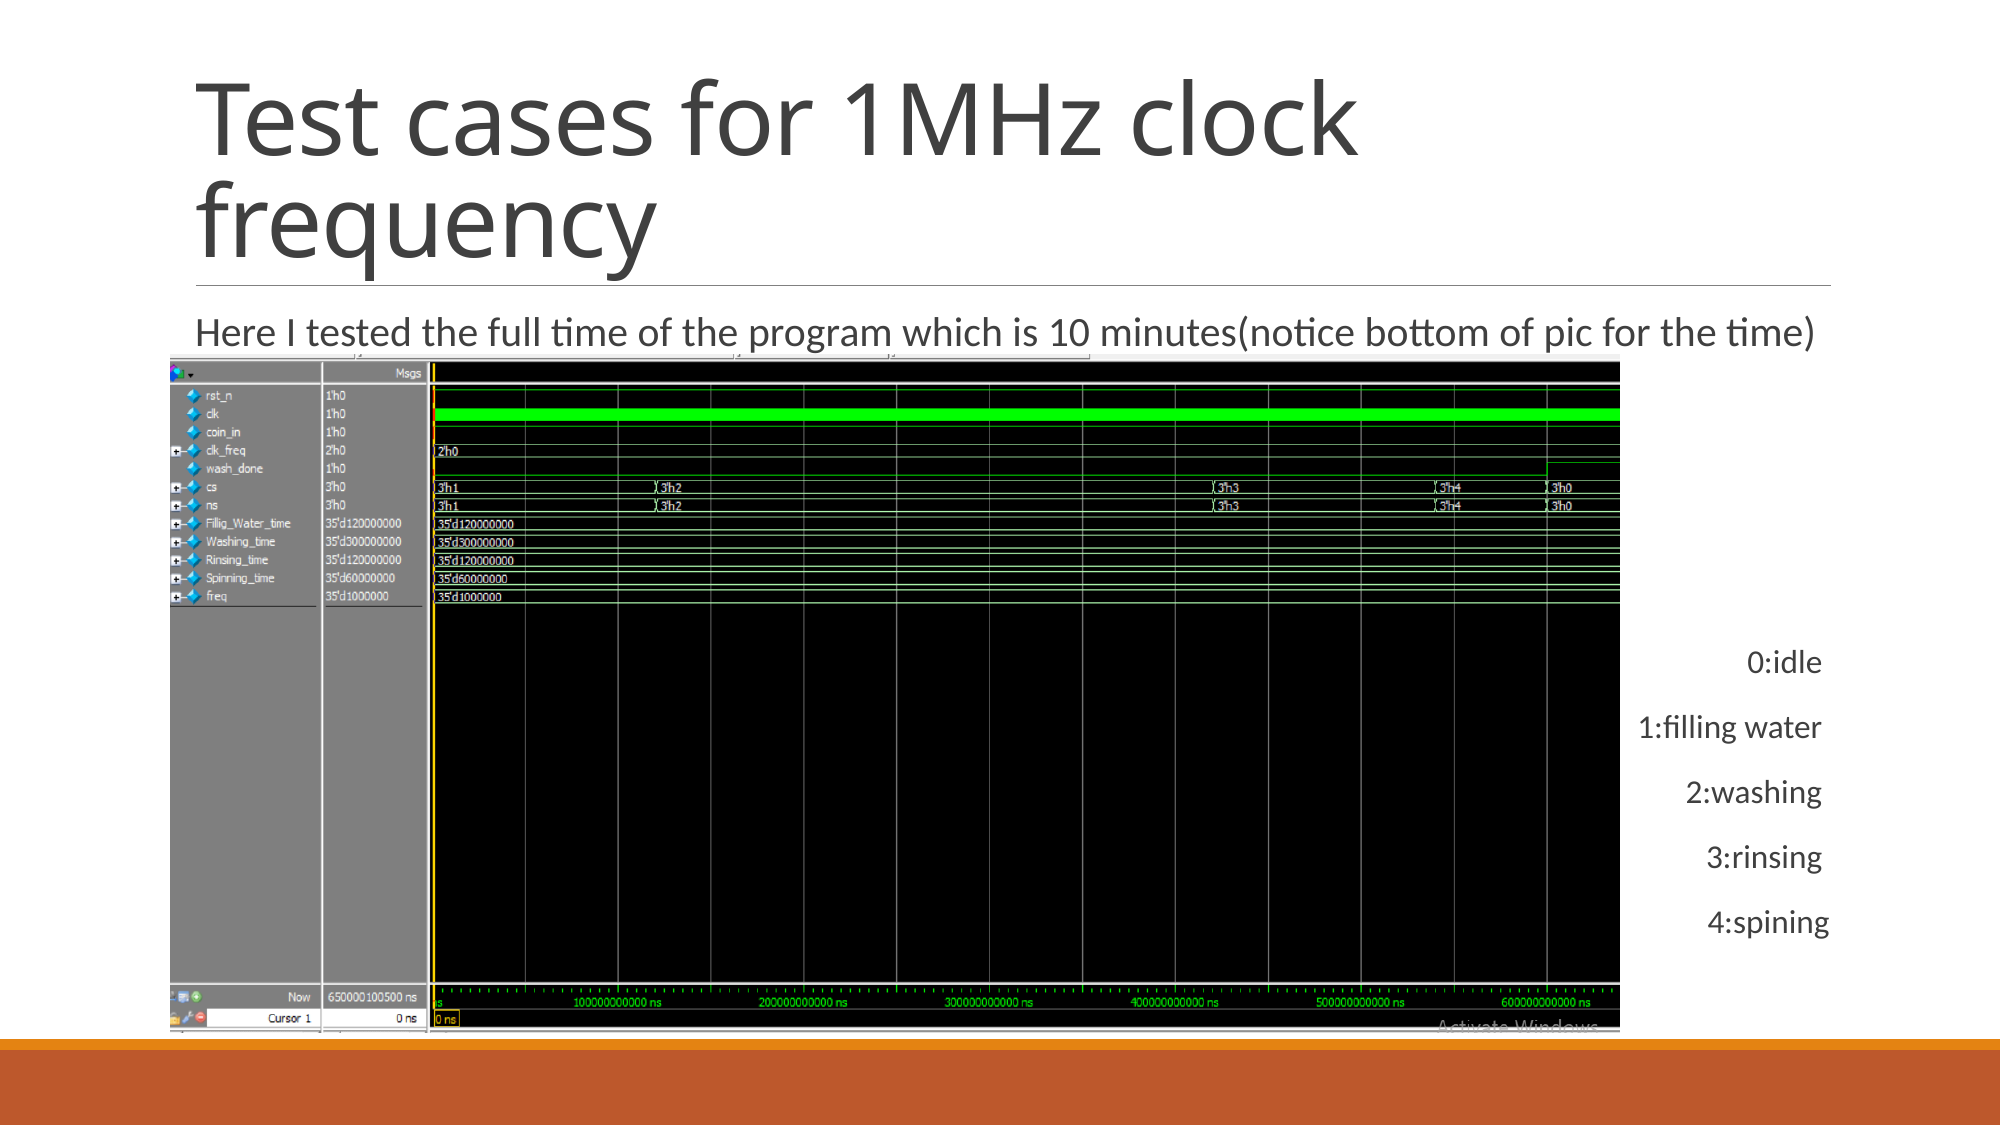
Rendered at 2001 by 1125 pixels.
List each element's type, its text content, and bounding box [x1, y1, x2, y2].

picture [169, 353, 1621, 1033]
list Here I tested the full time of the program which is 10 minutes(notice bottom of pic for the time) 0:idle 1:filling water 2:washing 3:rinsing 4:spining [180, 302, 1830, 963]
title Test cases for 1MHz clock frequency [180, 47, 1830, 285]
